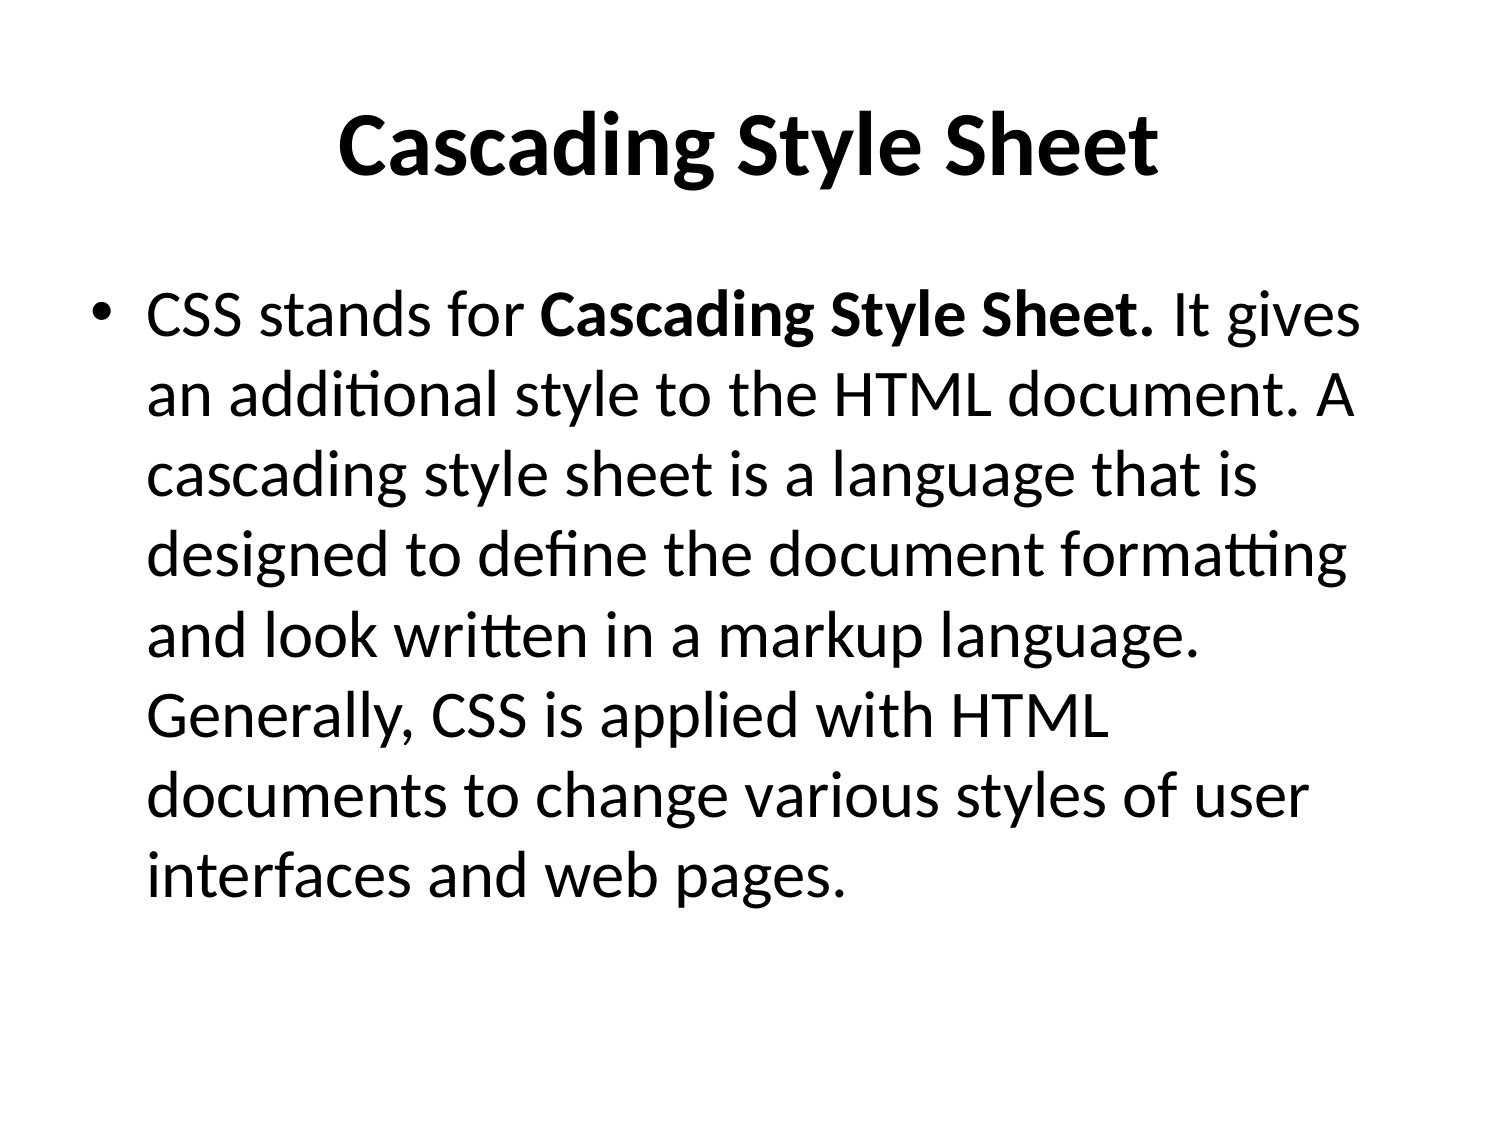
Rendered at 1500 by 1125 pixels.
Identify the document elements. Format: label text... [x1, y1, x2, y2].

list CSS stands for Cascading Style Sheet. It gives an additional style to the HTML document. A cascading style sheet is a language that is designed to define the document formatting and look written in a markup language. Generally, CSS is applied with HTML documents to change various styles of user interfaces and web pages. [75, 262, 1425, 1005]
title Cascading Style Sheet [75, 45, 1425, 233]
